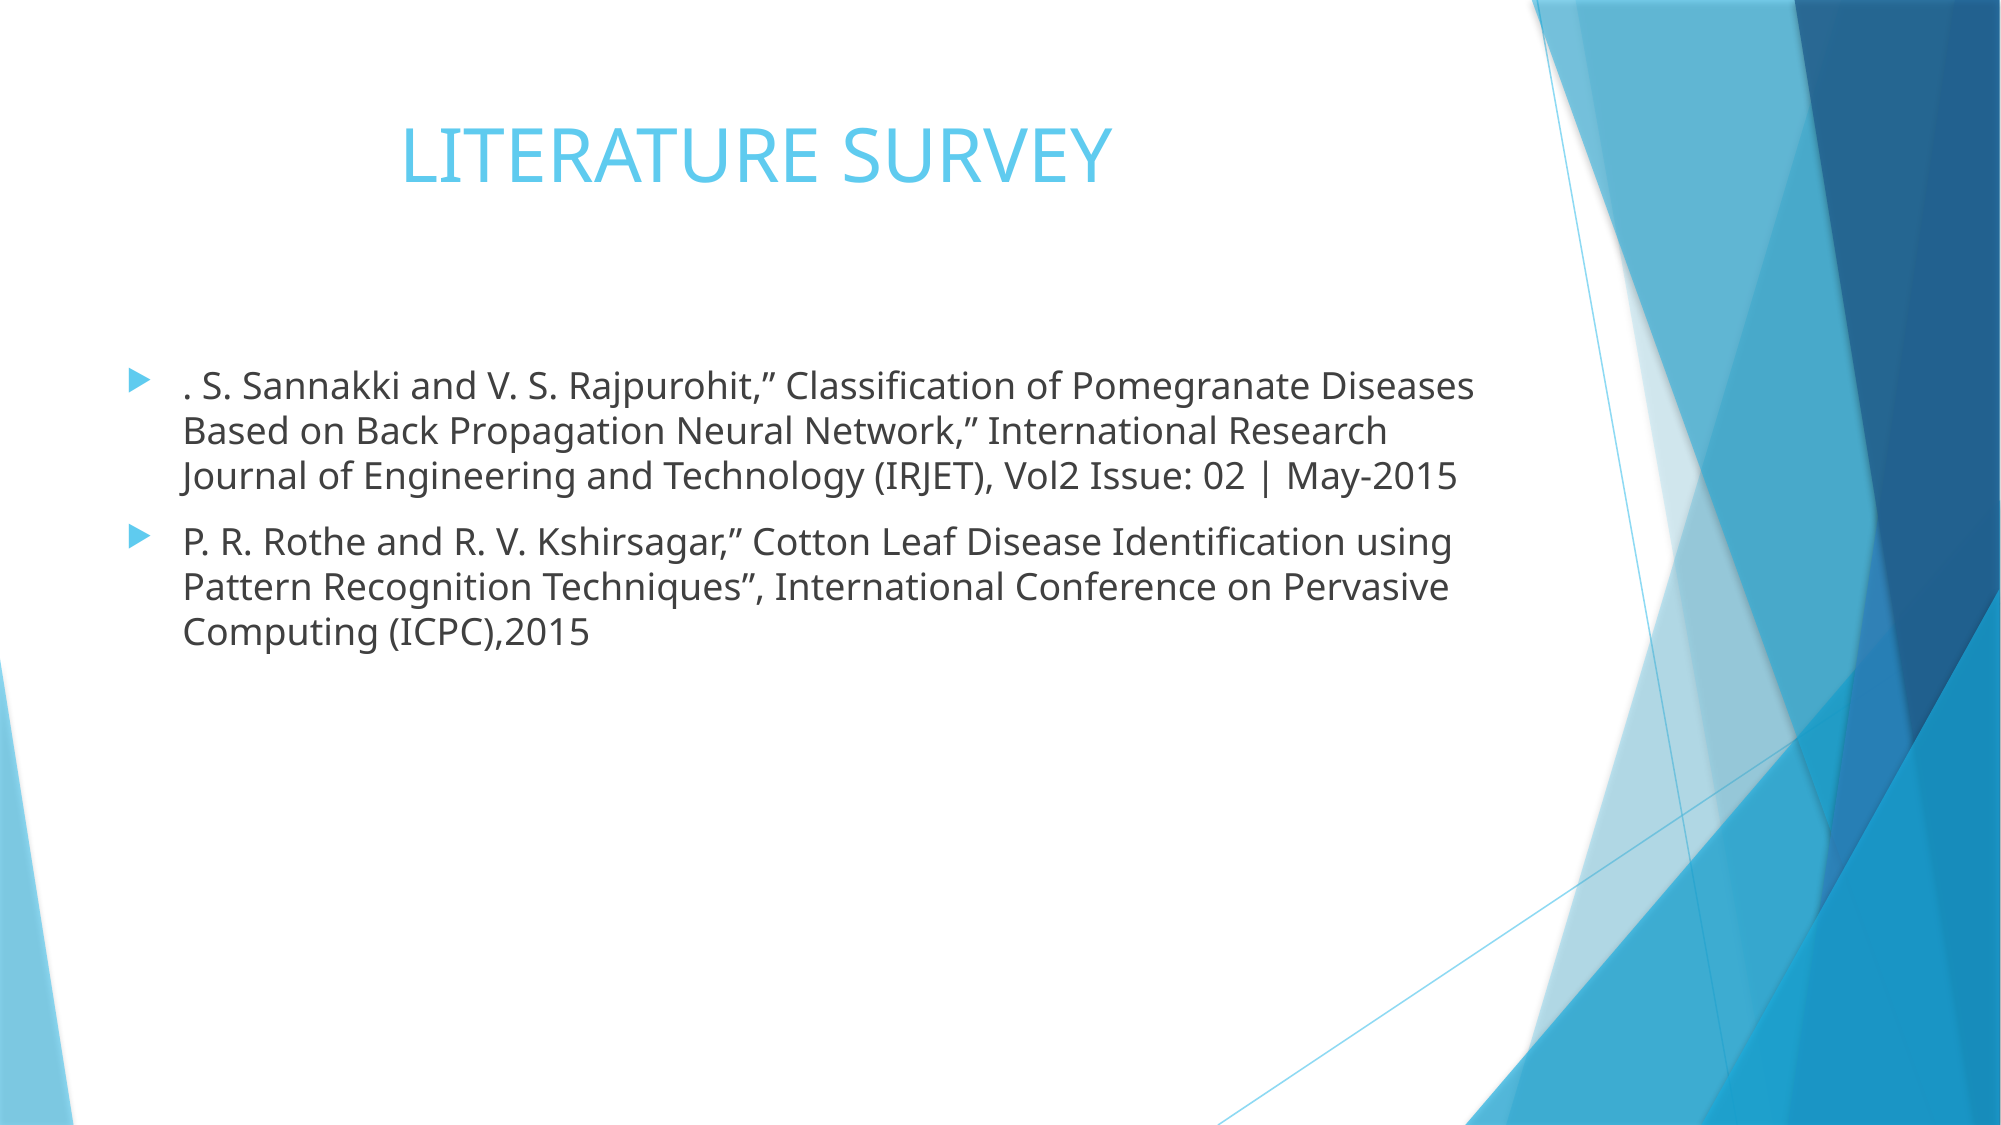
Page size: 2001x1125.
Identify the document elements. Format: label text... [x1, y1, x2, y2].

title LITERATURE SURVEY [111, 99, 1522, 317]
list . S. Sannakki and V. S. Rajpurohit,” Classification of Pomegranate Diseases Based on Back Propagation Neural Network,” International Research Journal of Engineering and Technology (IRJET), Vol2 Issue: 02 | May-2015 P. R. Rothe and R. V. Kshirsagar,” Cotton Leaf Disease Identification using Pattern Recognition Techniques”, International Conference on Pervasive Computing (ICPC),2015 [111, 354, 1522, 992]
